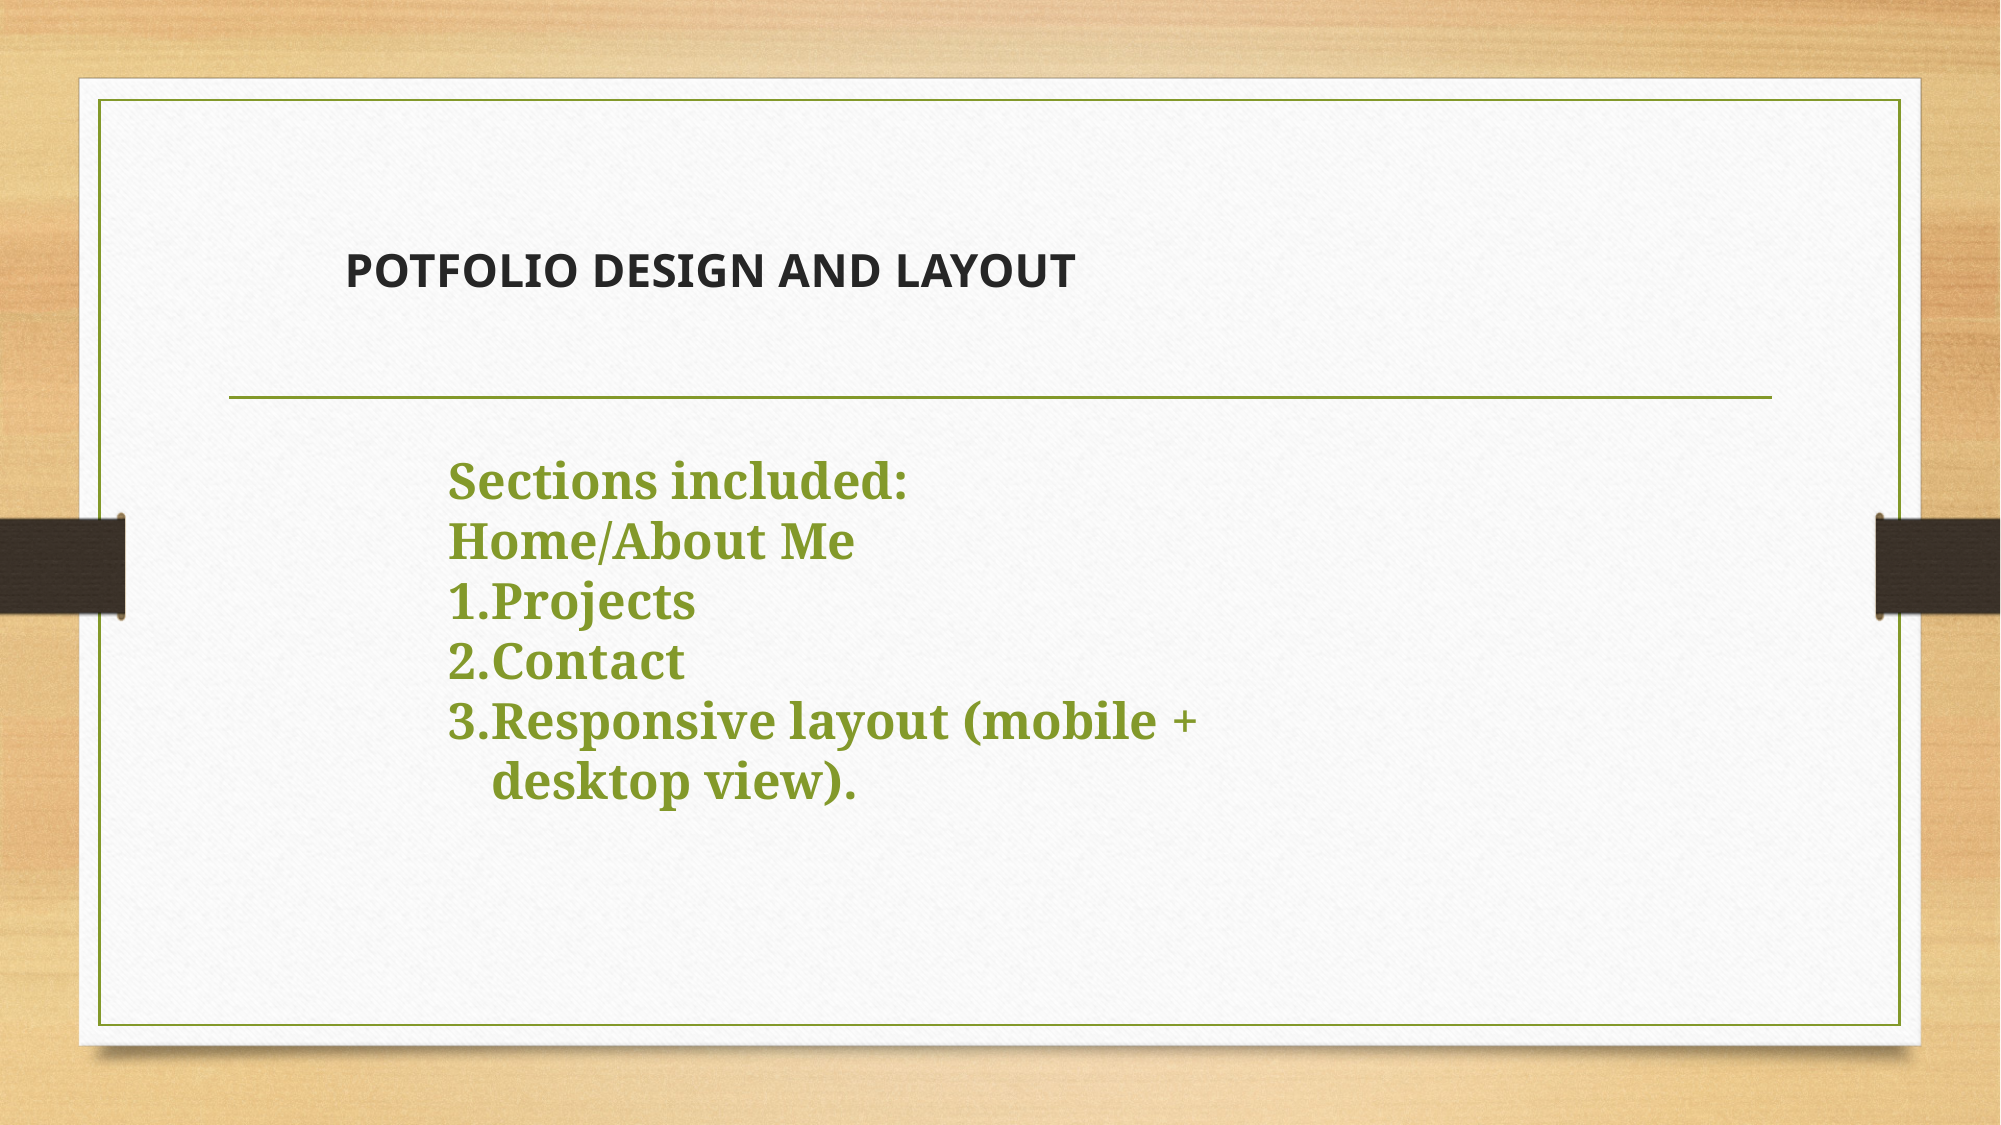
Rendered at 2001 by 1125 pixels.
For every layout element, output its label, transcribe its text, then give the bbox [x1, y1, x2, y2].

title POTFOLIO DESIGN AND LAYOUT [329, 234, 1547, 305]
picture [0, 0, 2001, 1125]
text_box Sections included: Home/About Me Projects Contact Responsive layout (mobile + desktop view). [434, 441, 1316, 817]
